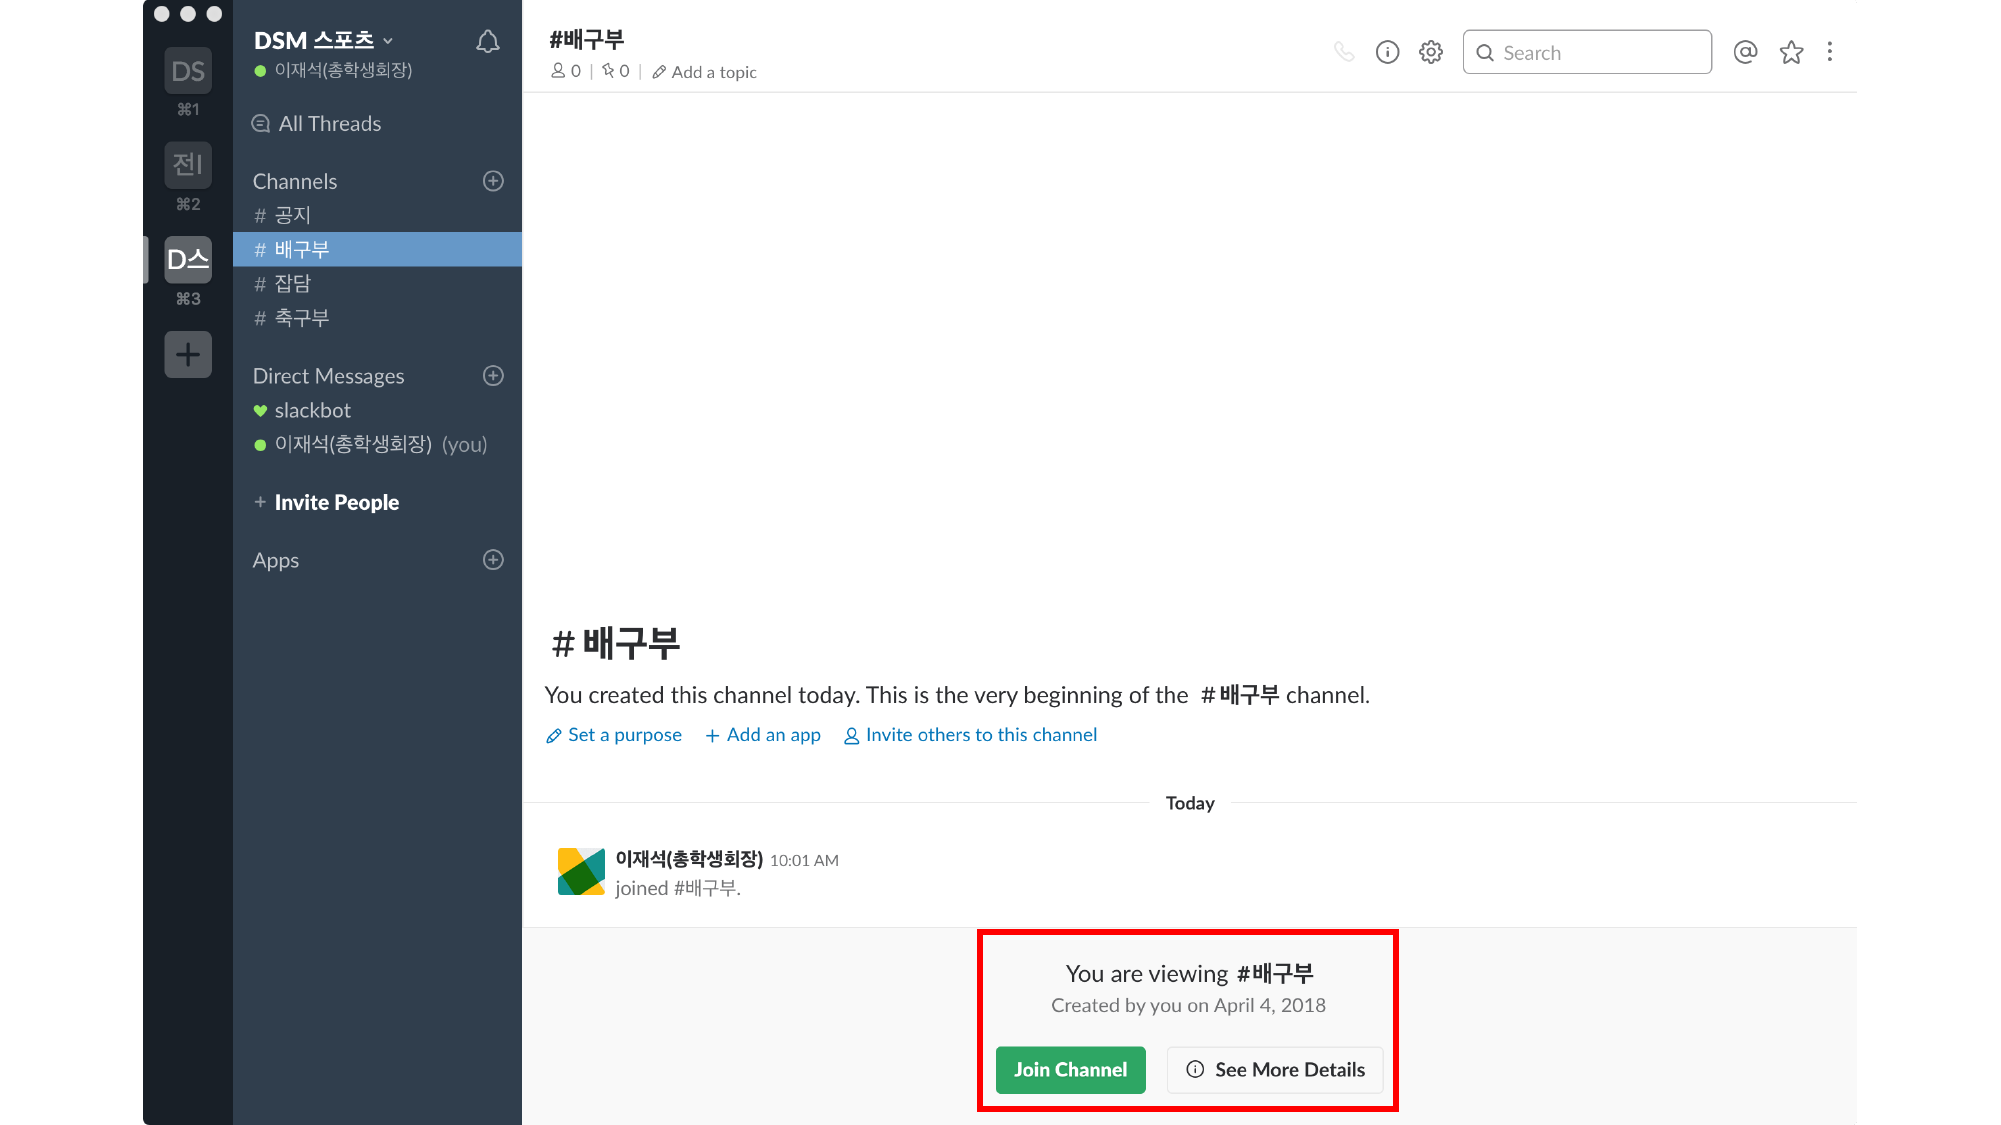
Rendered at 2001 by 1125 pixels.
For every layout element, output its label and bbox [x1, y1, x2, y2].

picture [143, 0, 1857, 1125]
